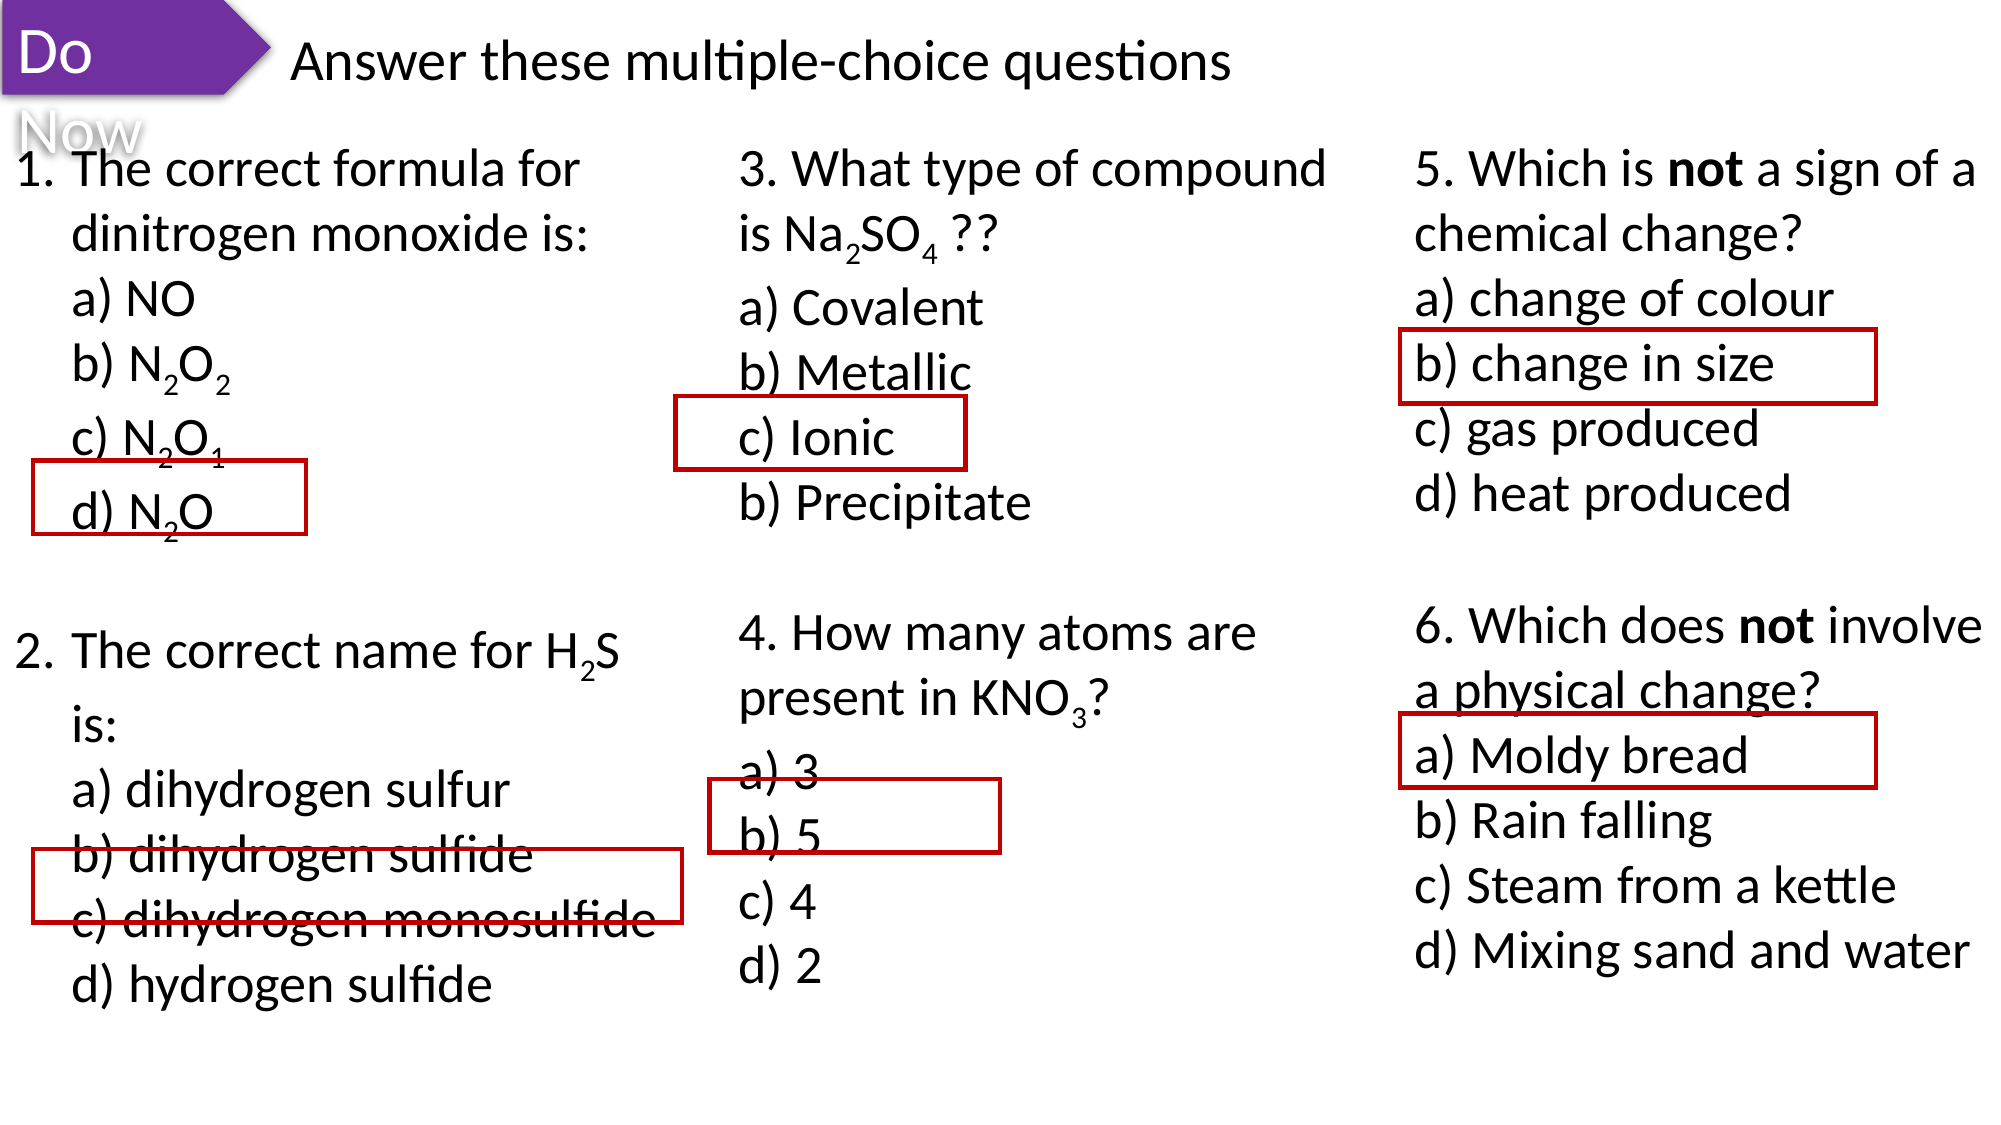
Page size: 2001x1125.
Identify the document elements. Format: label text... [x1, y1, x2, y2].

text_box [1399, 713, 1877, 789]
text_box [709, 778, 1001, 854]
text_box 3. What type of compound is Na2SO4 ?? a) Covalent b) Metallic c) Ionic b) Precipitate 4. How many atoms are present in KNO3? a) 3 b) 5 c) 4 d) 2 [723, 125, 1359, 1003]
text_box 6. Which does not involve a physical change? a) Moldy bread b) Rain falling c) Steam from a kettle d) Mixing sand and water [1399, 582, 2000, 987]
list Answer these multiple-choice questions [275, 22, 1293, 118]
text_box [674, 395, 967, 471]
text_box [32, 459, 307, 535]
text_box The correct formula for dinitrogen monoxide is: a) NO b) N2O2 c) N2O1 d) N2O The correct name for H2S is: a) dihydrogen sulfur b) dihydrogen sulfide c) dihydrogen monosulfide d) hydrogen sulfide [0, 125, 683, 1021]
text_box 5. Which is not a sign of a chemical change? a) change of colour b) change in size c) gas produced d) heat produced [1399, 125, 2000, 530]
text_box [32, 848, 683, 924]
text_box Do Now [2, 0, 272, 95]
text_box [1399, 328, 1877, 404]
